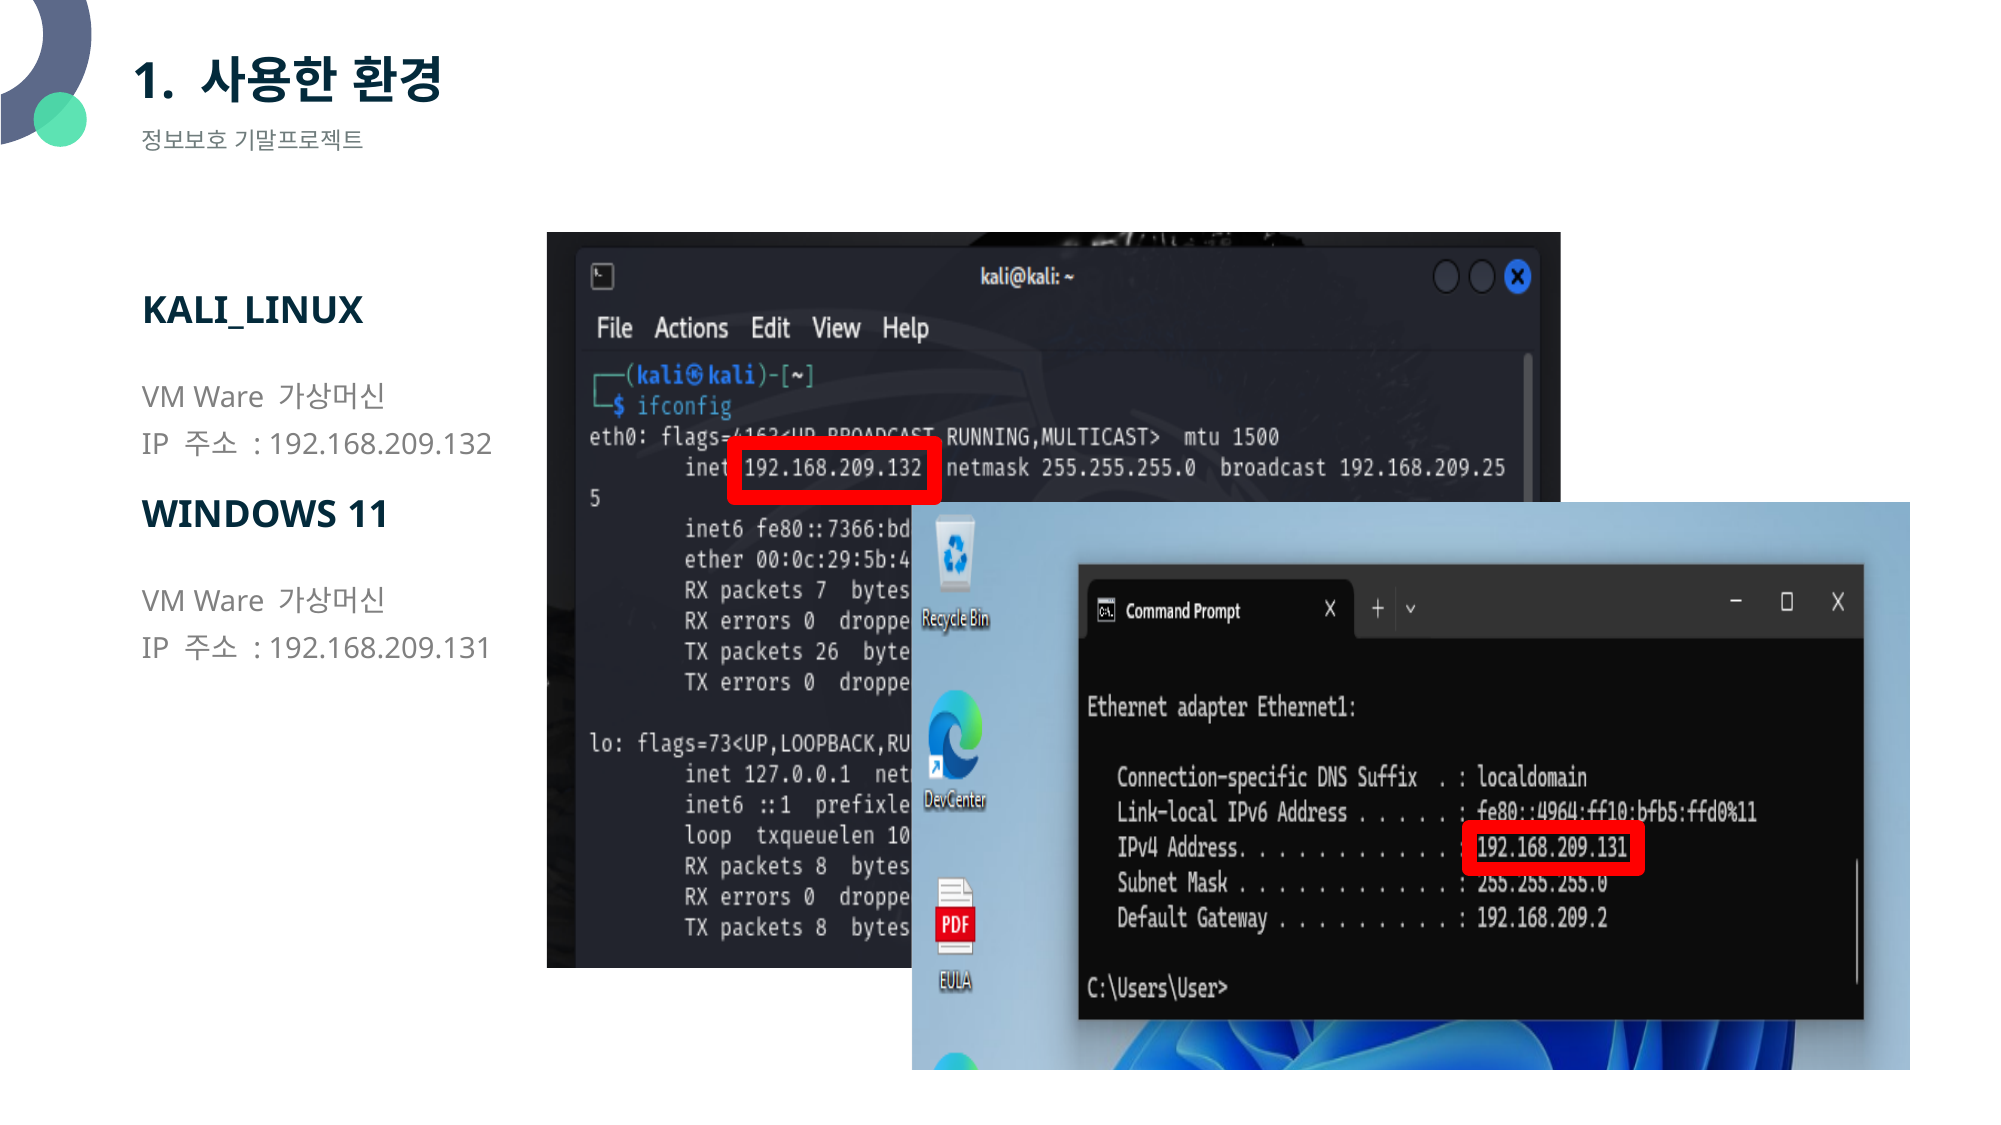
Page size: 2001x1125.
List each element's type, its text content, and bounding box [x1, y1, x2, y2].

list VM Ware 가상머신 IP 주소 : 192.168.209.132 [126, 358, 540, 563]
subtitle 정보보호 기말프로젝트 [126, 116, 547, 165]
title 1. 사용한 환경 [117, 41, 1168, 116]
list WINDOWS 11 [126, 482, 445, 542]
picture [546, 232, 1911, 1071]
list VM Ware 가상머신 IP 주소 : 192.168.209.131 [126, 562, 520, 767]
list KALI_LINUX [126, 278, 540, 339]
